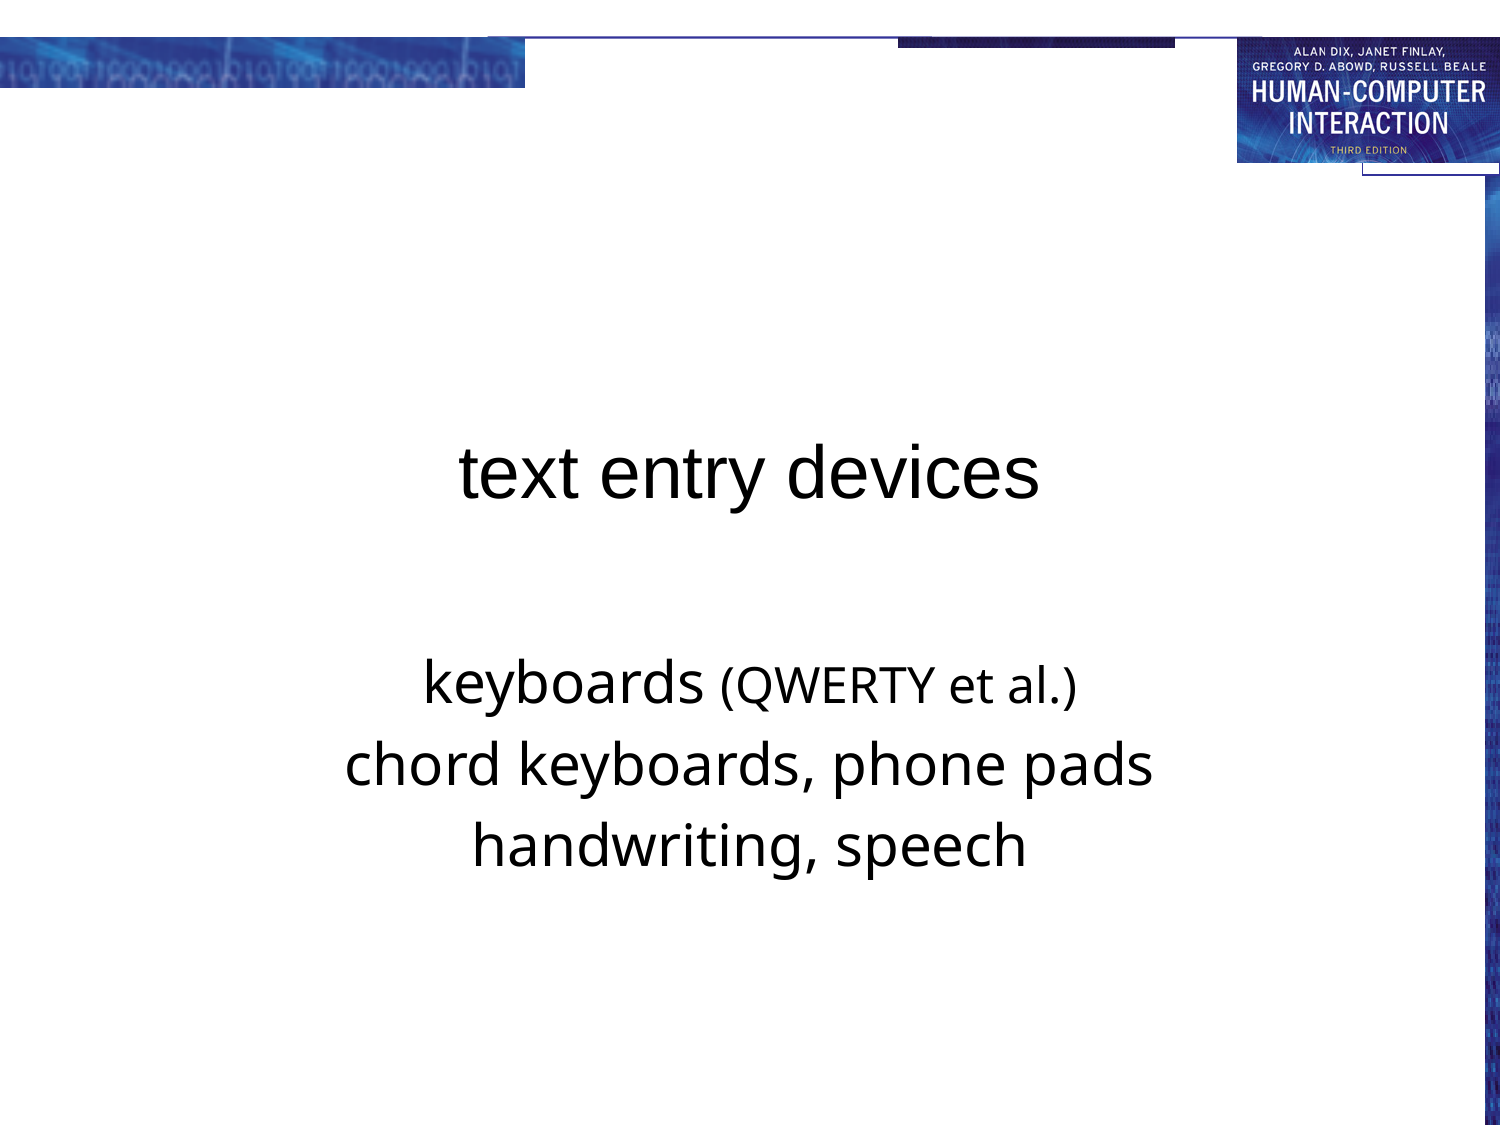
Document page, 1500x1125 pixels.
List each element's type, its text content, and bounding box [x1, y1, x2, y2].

subtitle keyboards (QWERTY et al.) chord keyboards, phone pads handwriting, speech [225, 637, 1275, 925]
picture [898, 37, 1175, 48]
title text entry devices [112, 375, 1388, 563]
picture [1237, 37, 1500, 163]
picture [0, 37, 525, 88]
picture [1485, 176, 1500, 1125]
